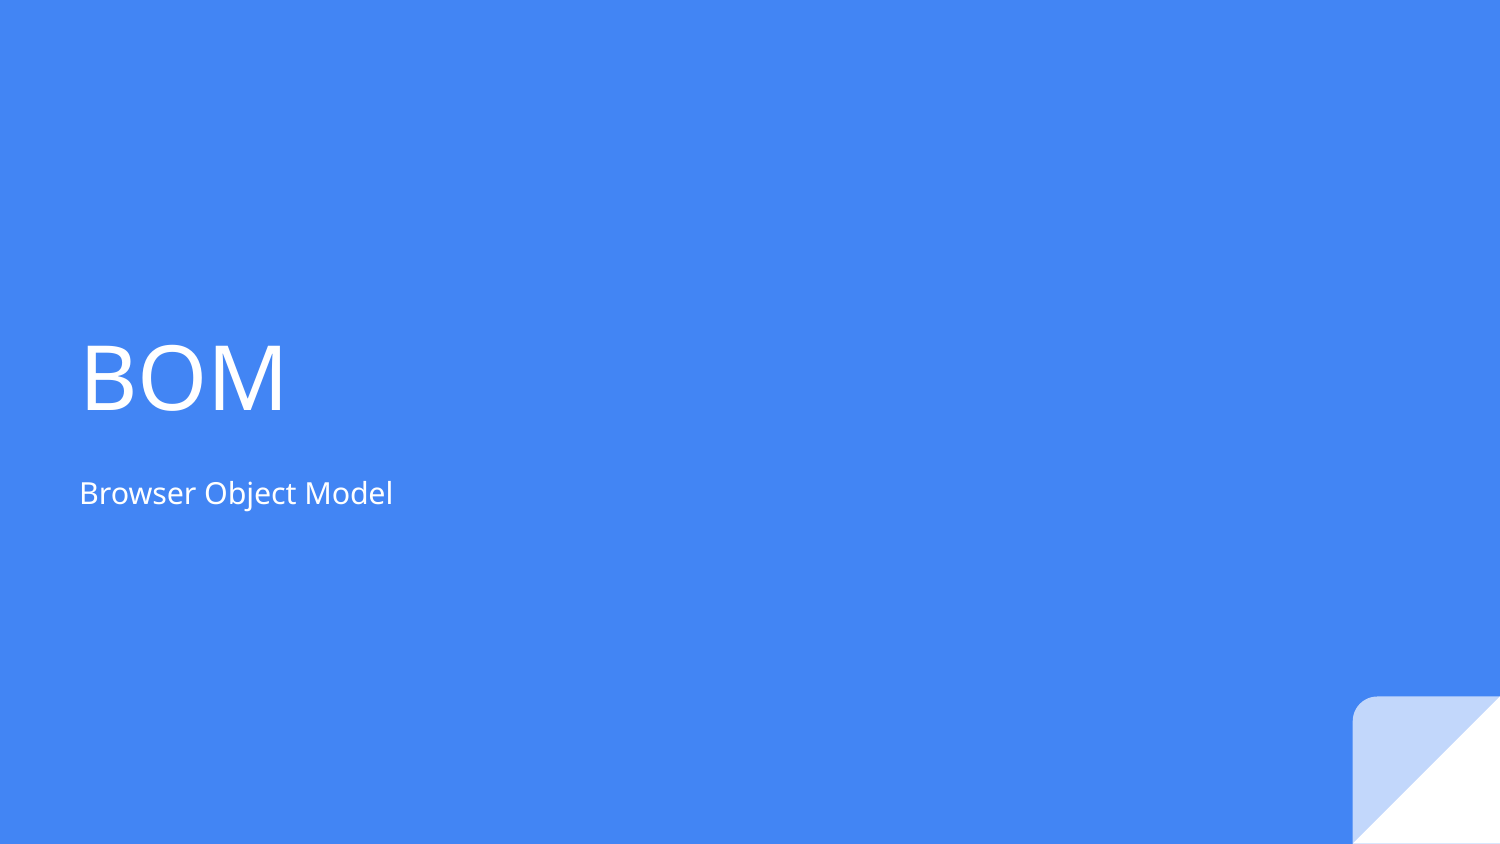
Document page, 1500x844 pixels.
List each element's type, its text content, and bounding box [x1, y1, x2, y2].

title BOM [64, 298, 1413, 452]
subtitle Browser Object Model [64, 457, 1413, 529]
